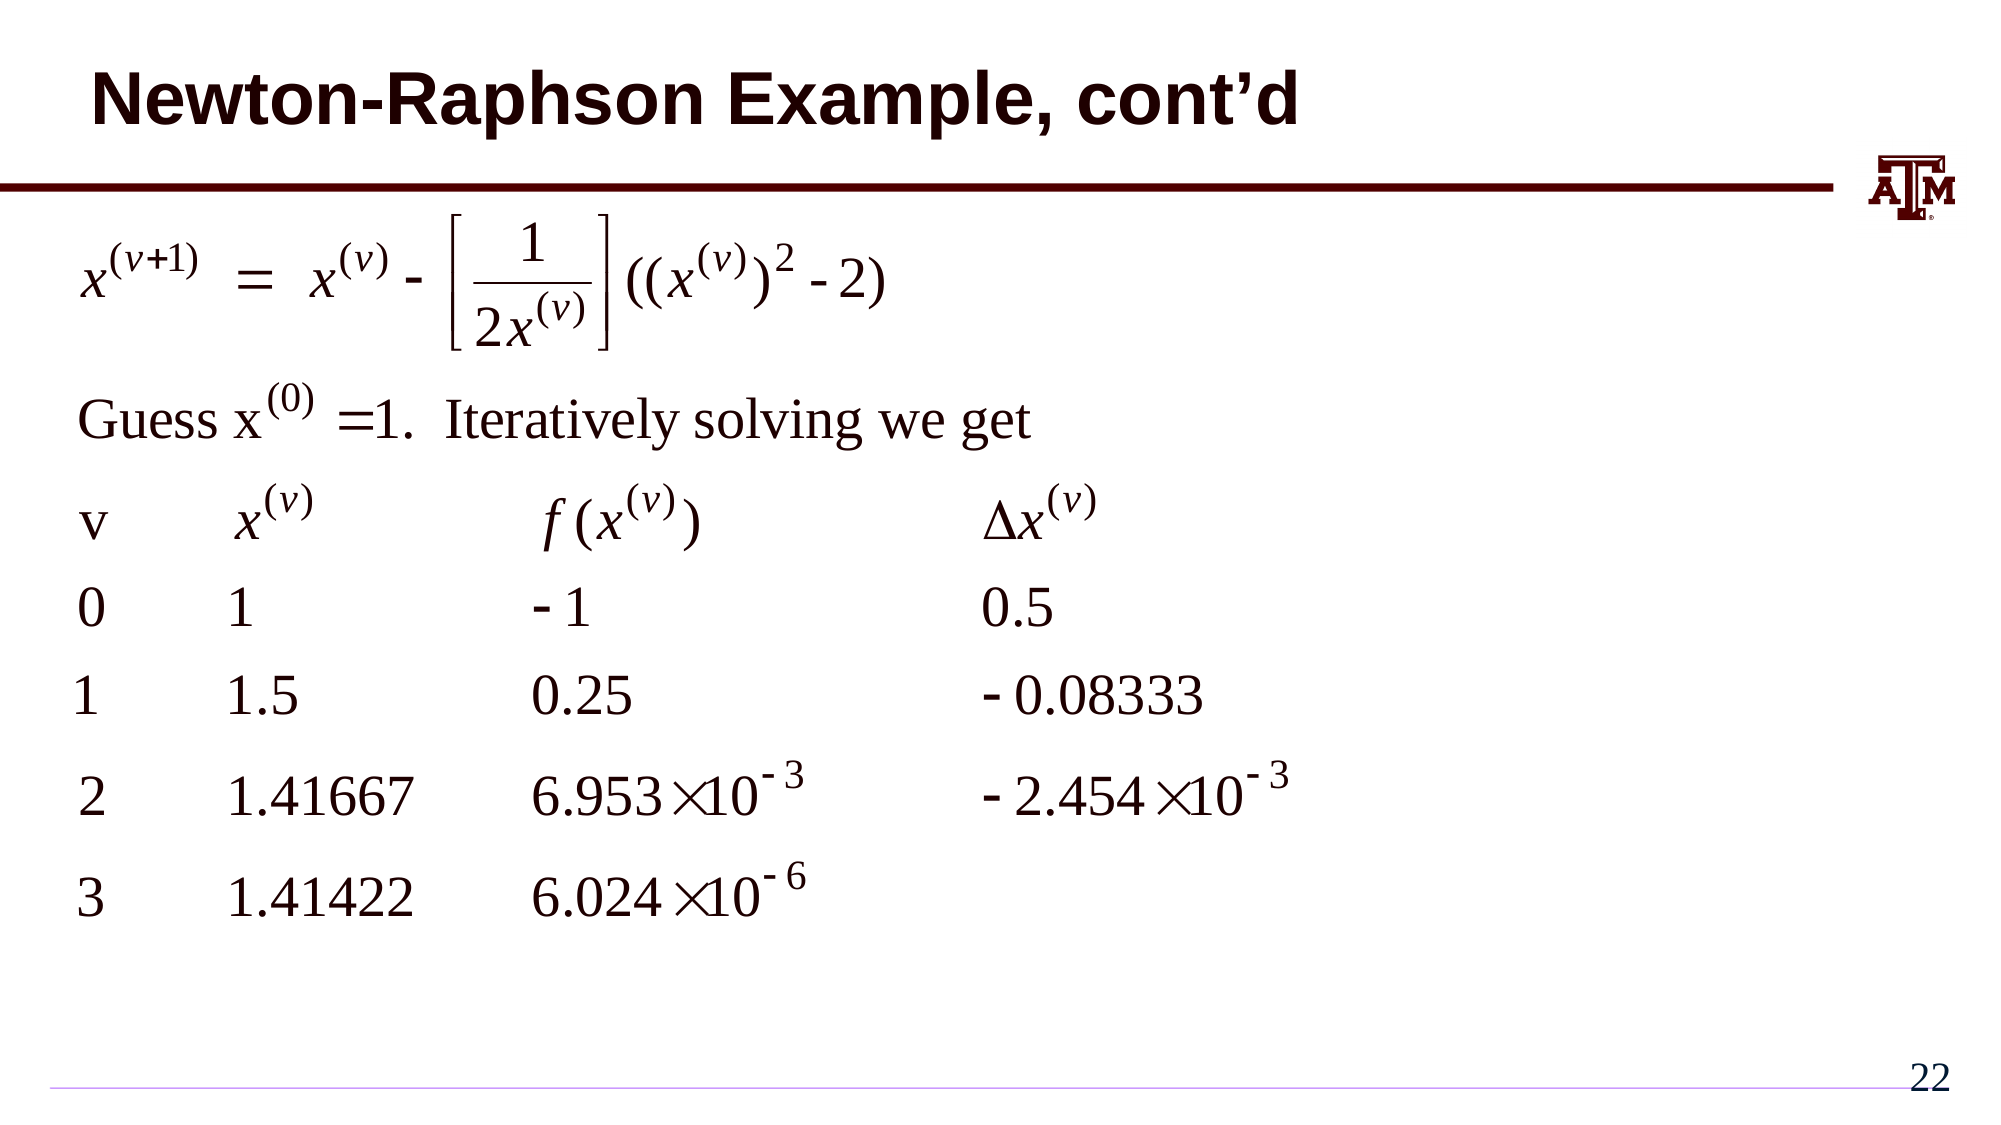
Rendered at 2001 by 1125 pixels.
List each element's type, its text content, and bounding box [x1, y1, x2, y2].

slide_number 21 [1887, 1037, 1967, 1113]
picture [1856, 137, 1967, 238]
title Newton-Raphson Example, cont’d [74, 12, 1909, 188]
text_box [74, 209, 1359, 923]
